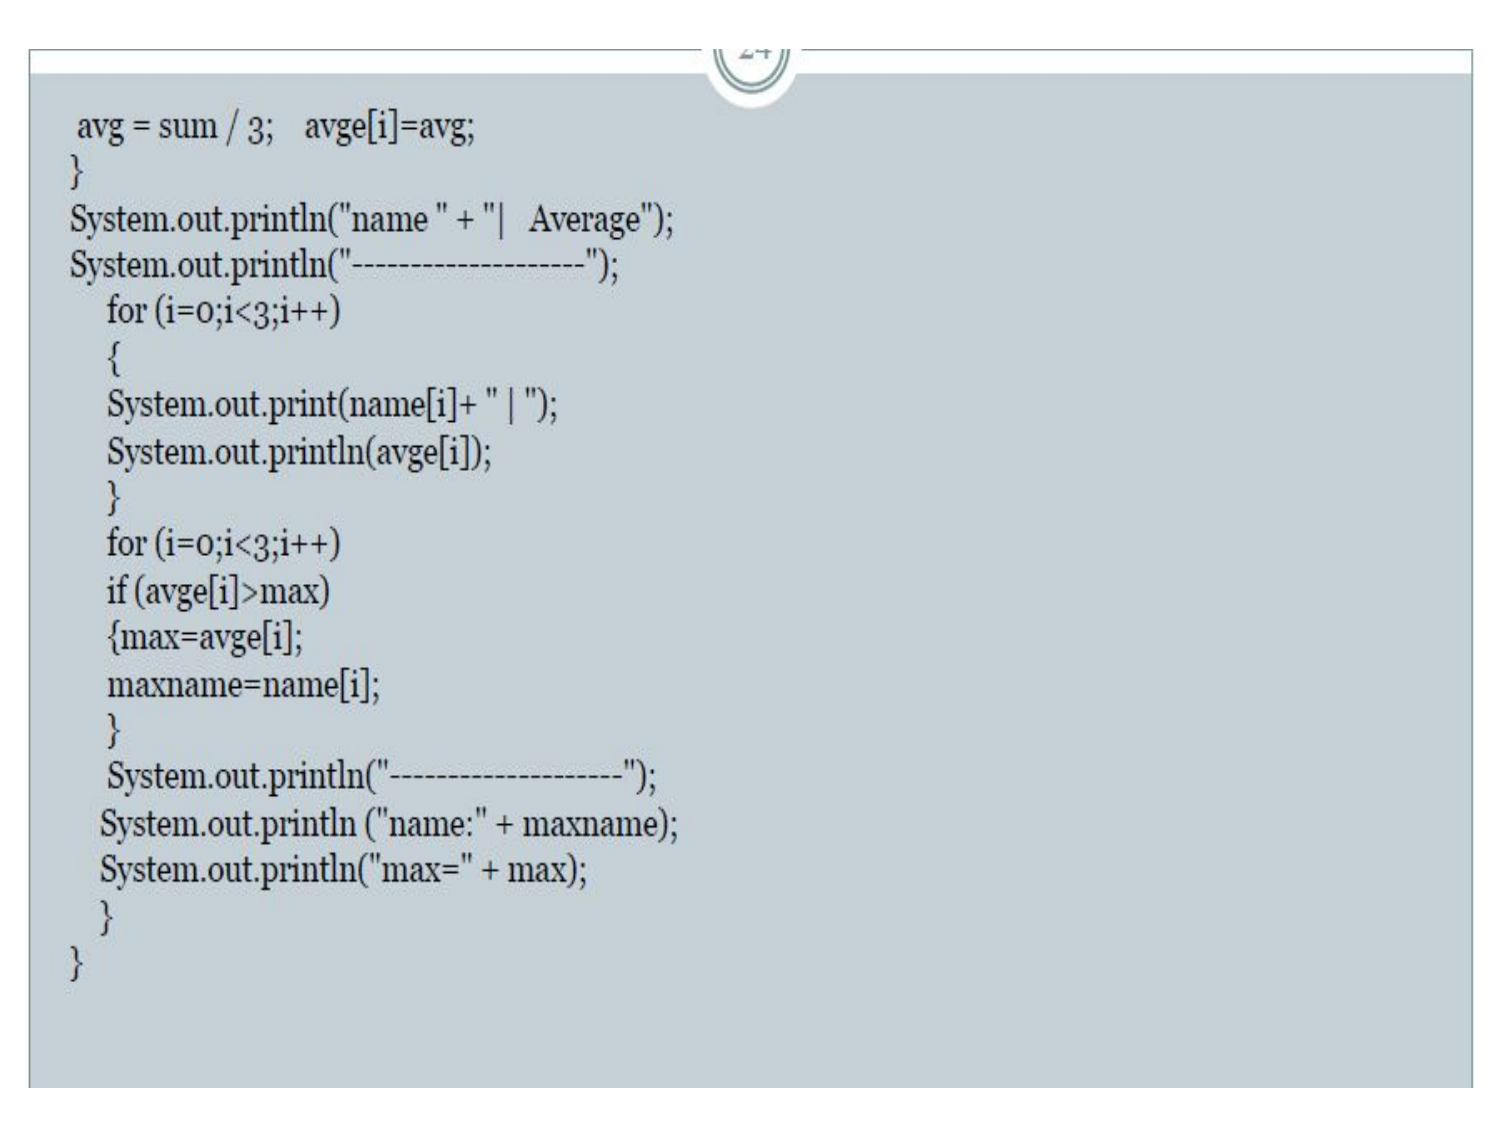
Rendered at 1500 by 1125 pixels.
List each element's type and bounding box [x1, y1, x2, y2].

list [24, 49, 1476, 1088]
